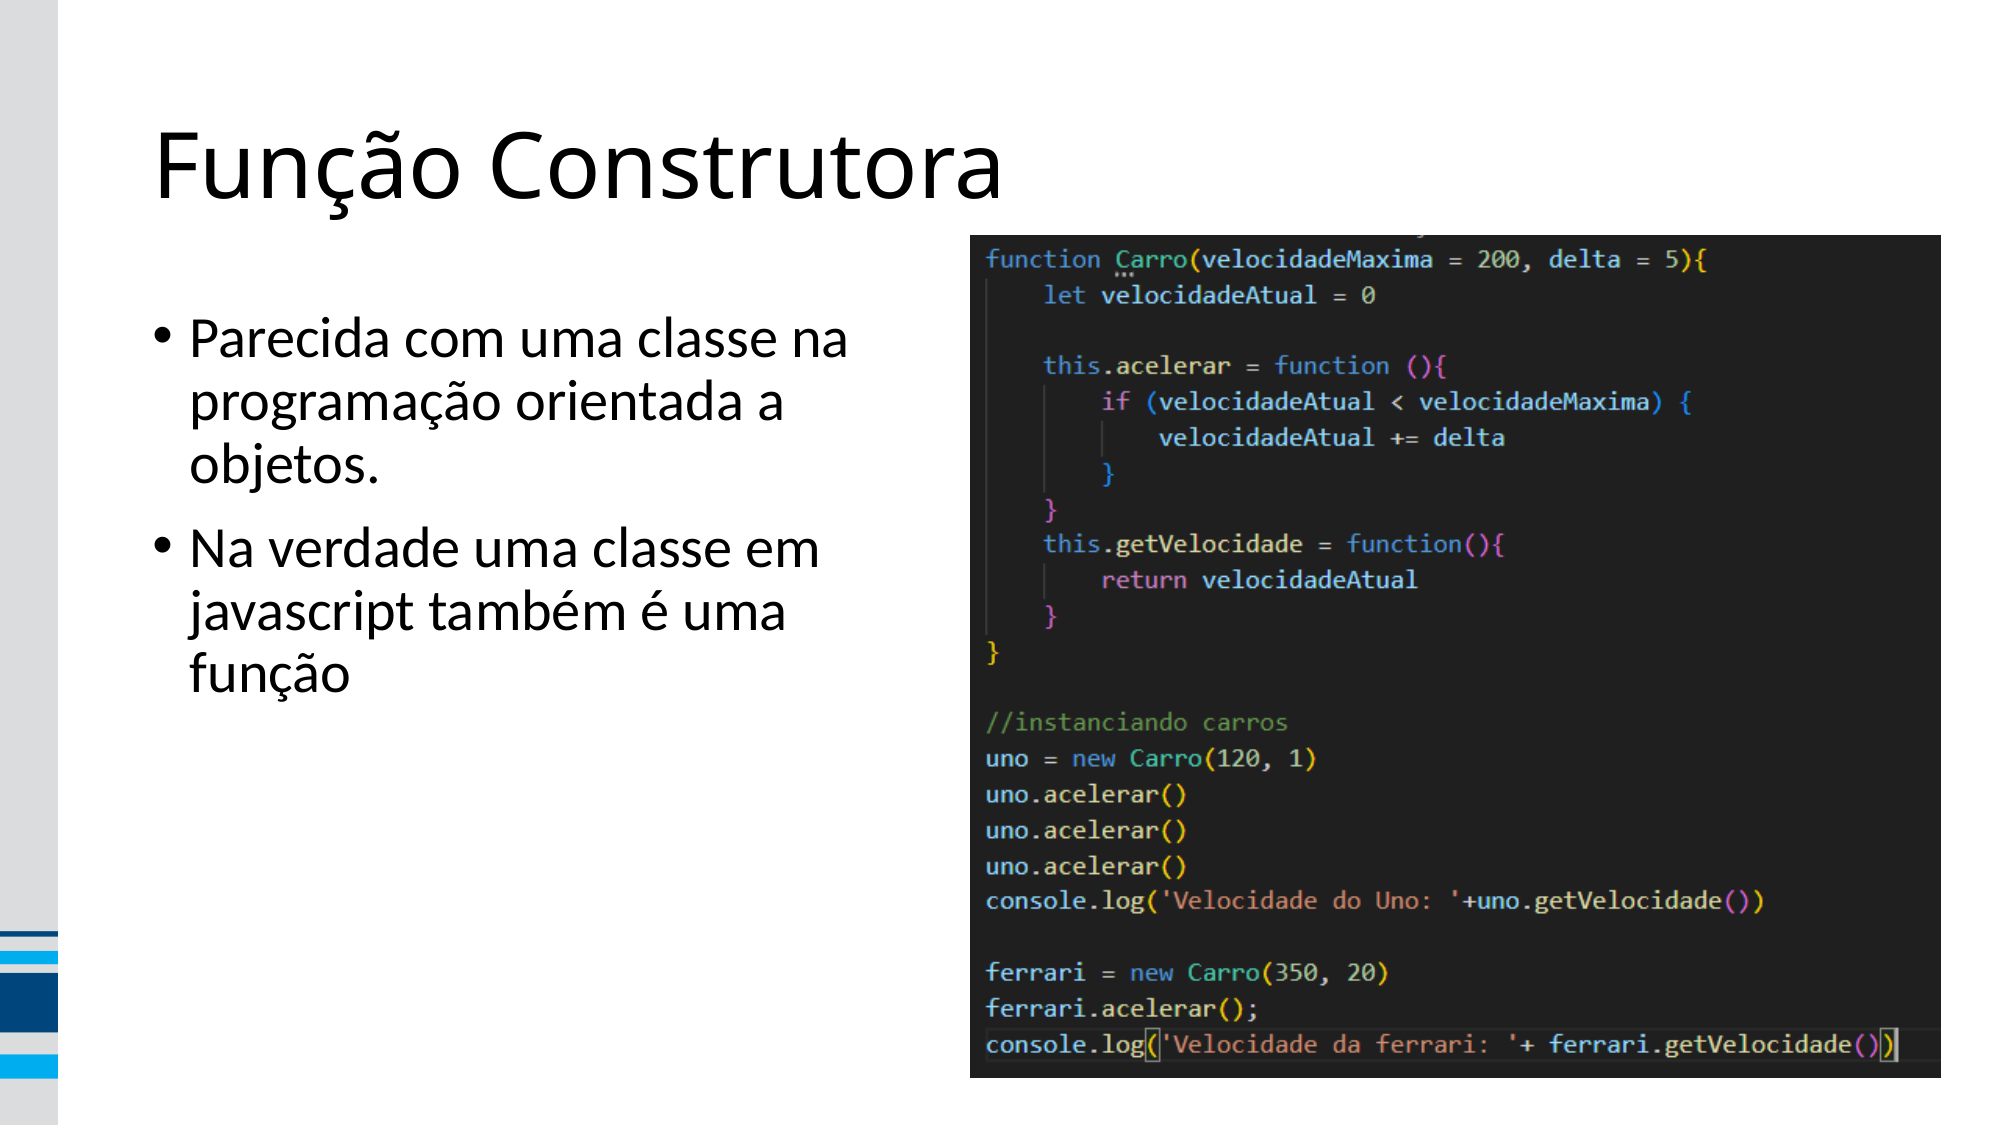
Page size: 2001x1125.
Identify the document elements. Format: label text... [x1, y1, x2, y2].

title Função Construtora [137, 59, 1863, 278]
picture [970, 235, 1941, 1078]
list Parecida com uma classe na programação orientada a objetos. Na verdade uma classe em javascript também é uma função [137, 299, 875, 1014]
